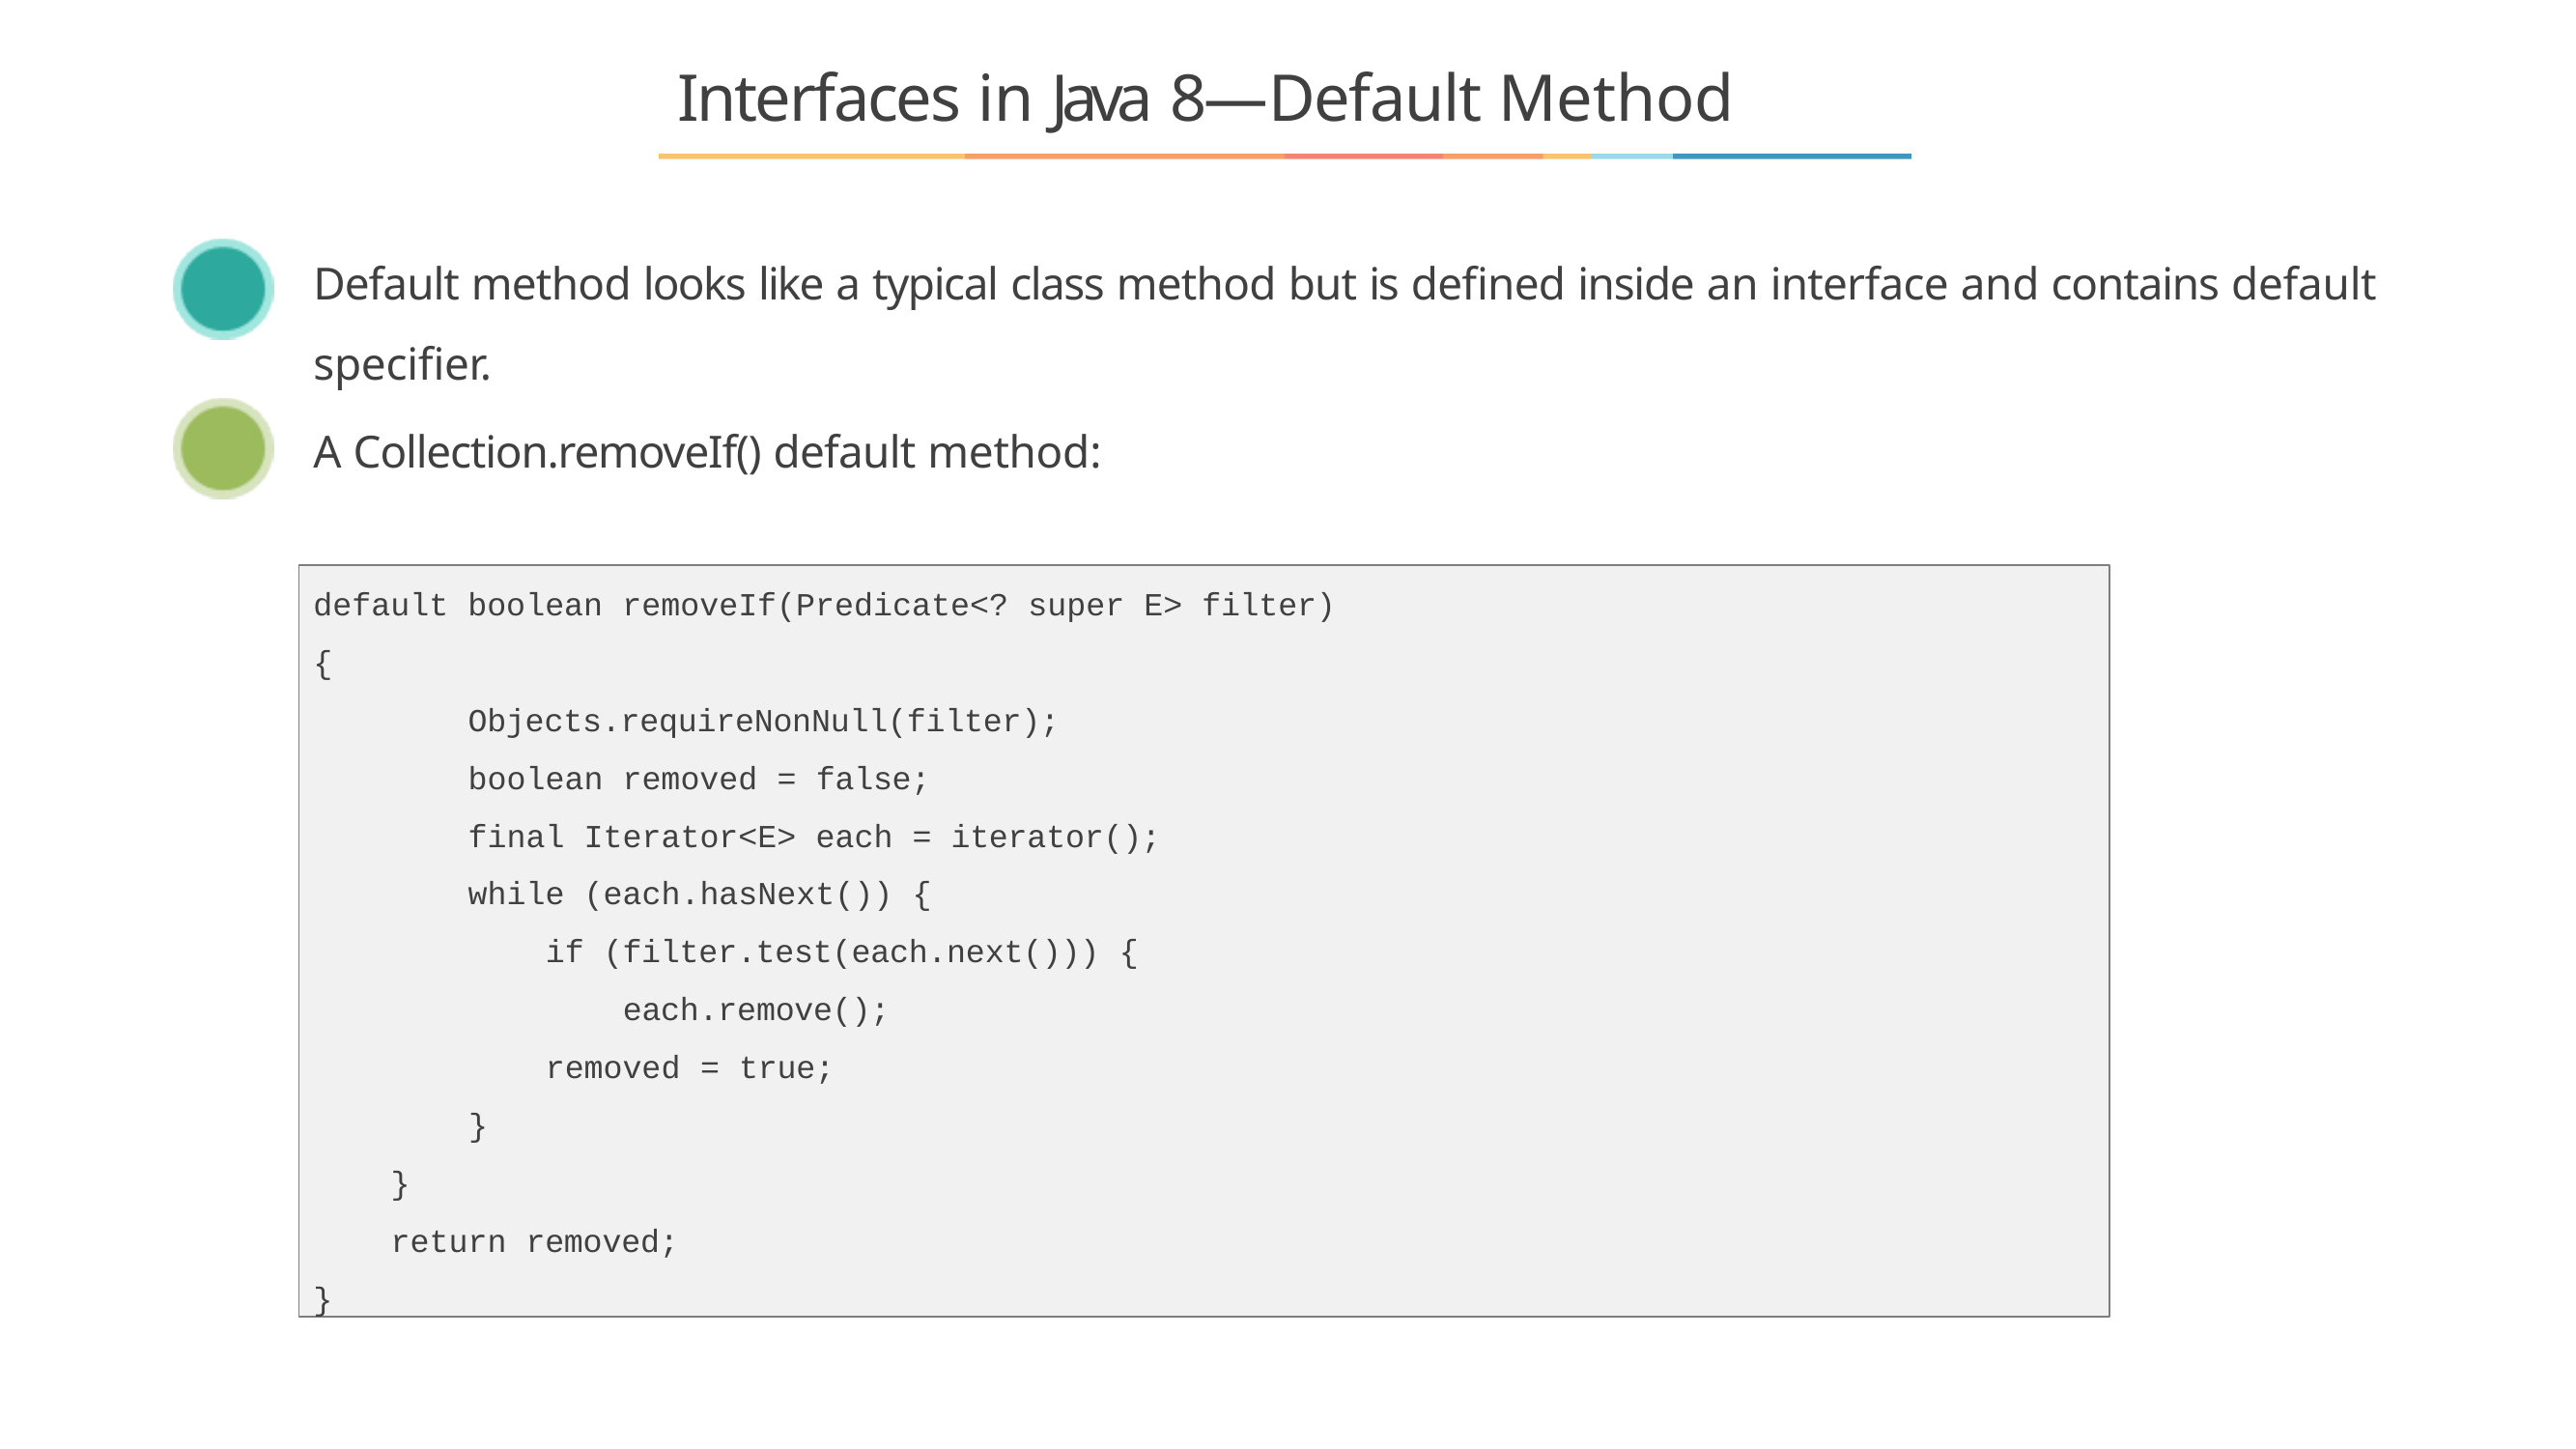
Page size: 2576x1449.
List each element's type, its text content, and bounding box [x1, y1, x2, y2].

picture [173, 239, 274, 341]
picture [659, 134, 1911, 180]
text_box default boolean removeIf(Predicate<? super E> filter) { Objects.requireNonNull(filter); boolean removed = false; final Iterator<E> each = iterator(); while (each.hasNext()) { if (filter.test(each.next())) { each.remove(); removed = true; } } return removed; } [298, 565, 2109, 1317]
picture [173, 397, 274, 499]
text_box Default method looks like a typical class method but is defined inside an interface and contains default specifier. A Collection.removeIf() default method: [311, 227, 2430, 477]
title Interfaces in Java 8—Default Method [398, 54, 2179, 227]
